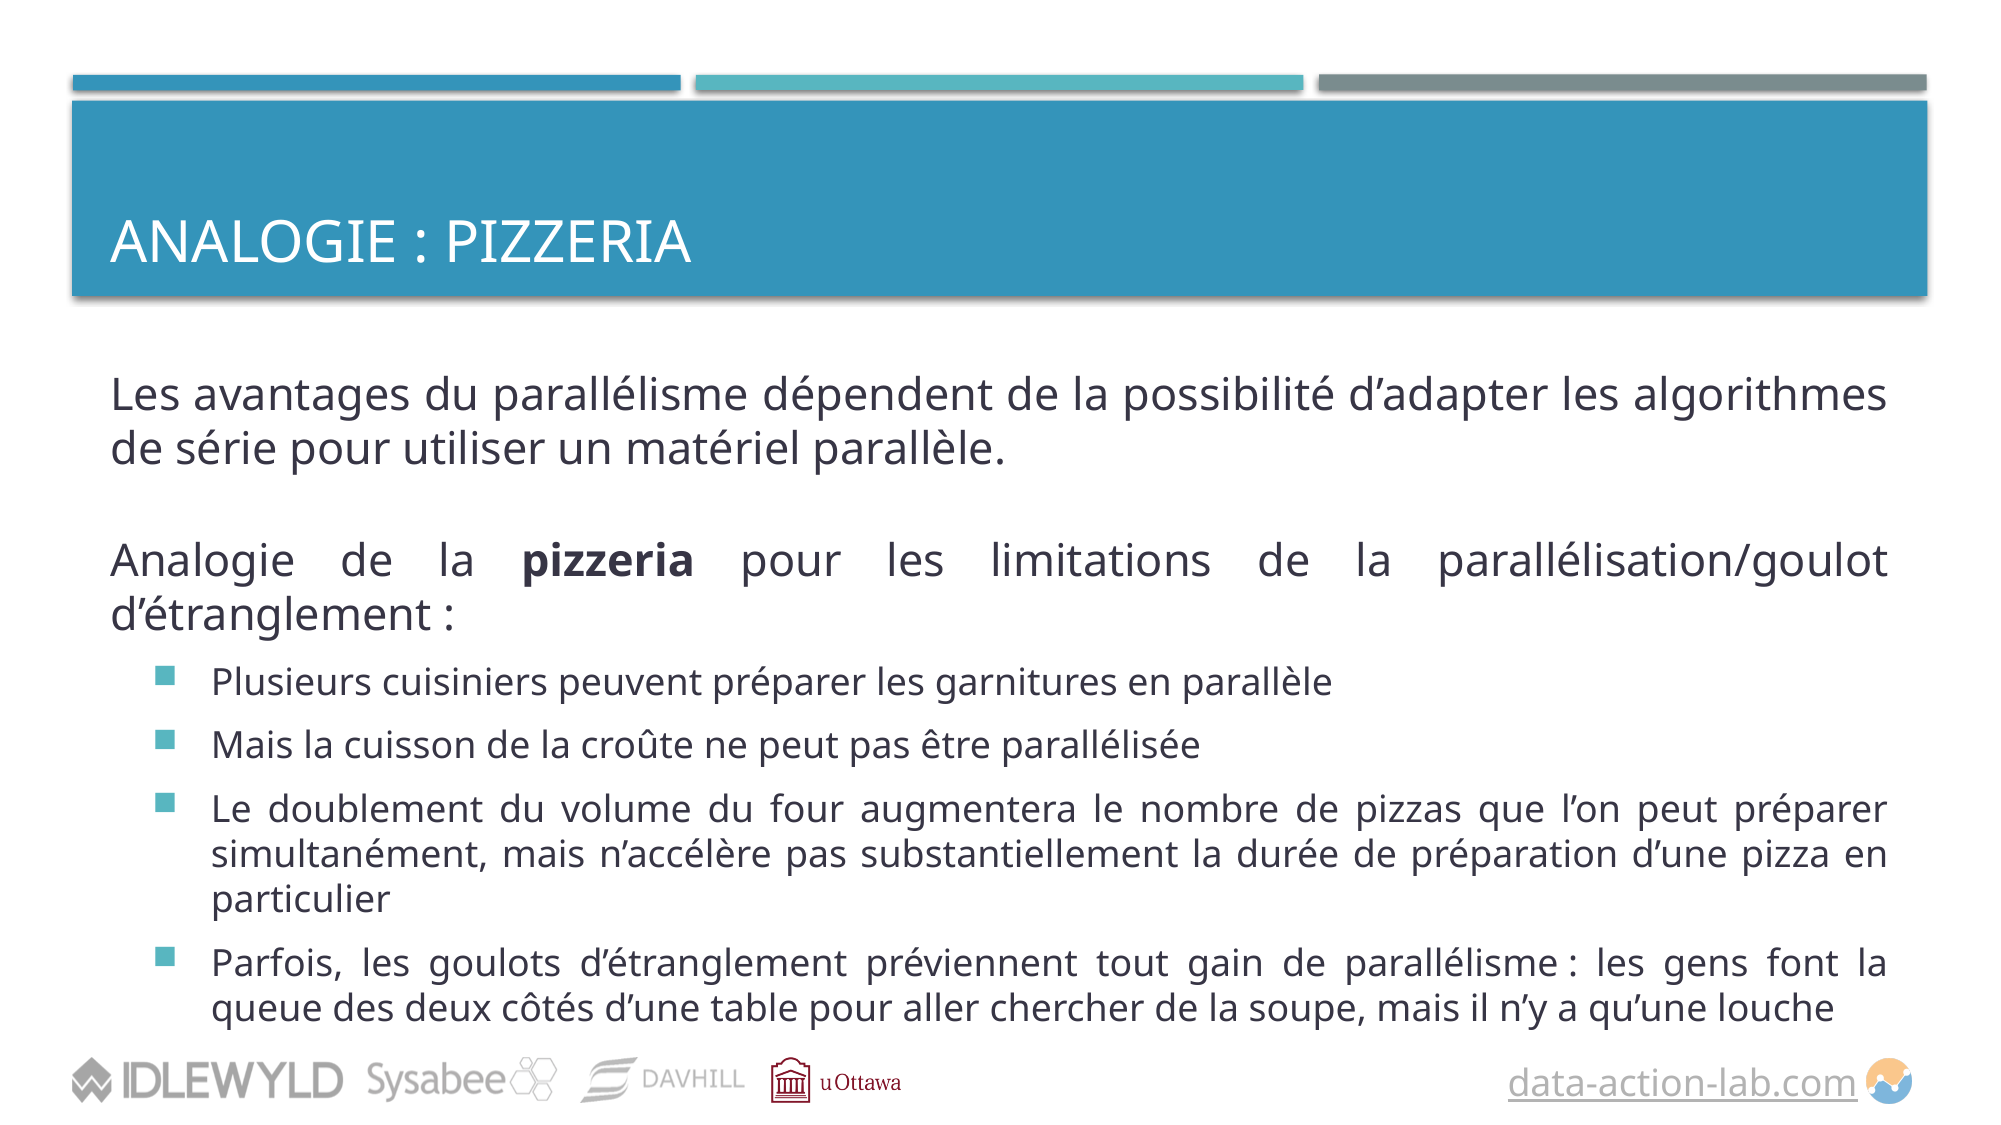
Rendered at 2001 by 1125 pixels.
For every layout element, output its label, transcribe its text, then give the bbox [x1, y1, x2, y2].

picture [72, 1057, 745, 1103]
list Les avantages du parallélisme dépendent de la possibilité d’adapter les algorithmes de série pour utiliser un matériel parallèle. Analogie de la pizzeria pour les limitations de la parallélisation/goulot d’étranglement : Plusieurs cuisiniers peuvent préparer les garnitures en parallèle Mais la cuisson de la croûte ne peut pas être parallélisée Le doublement du volume du four augmentera le nombre de pizzas que l’on peut préparer simultanément, mais n’accélère pas substantiellement la durée de préparation d’une pizza en particulier Parfois, les goulots d’étranglement préviennent tout gain de parallélisme : les gens font la queue des deux côtés d’une table pour aller chercher de la soupe, mais il n’y a qu’une louche [95, 357, 1905, 1037]
picture [771, 1057, 901, 1103]
title Analogie : pizzeria [95, 115, 1905, 282]
